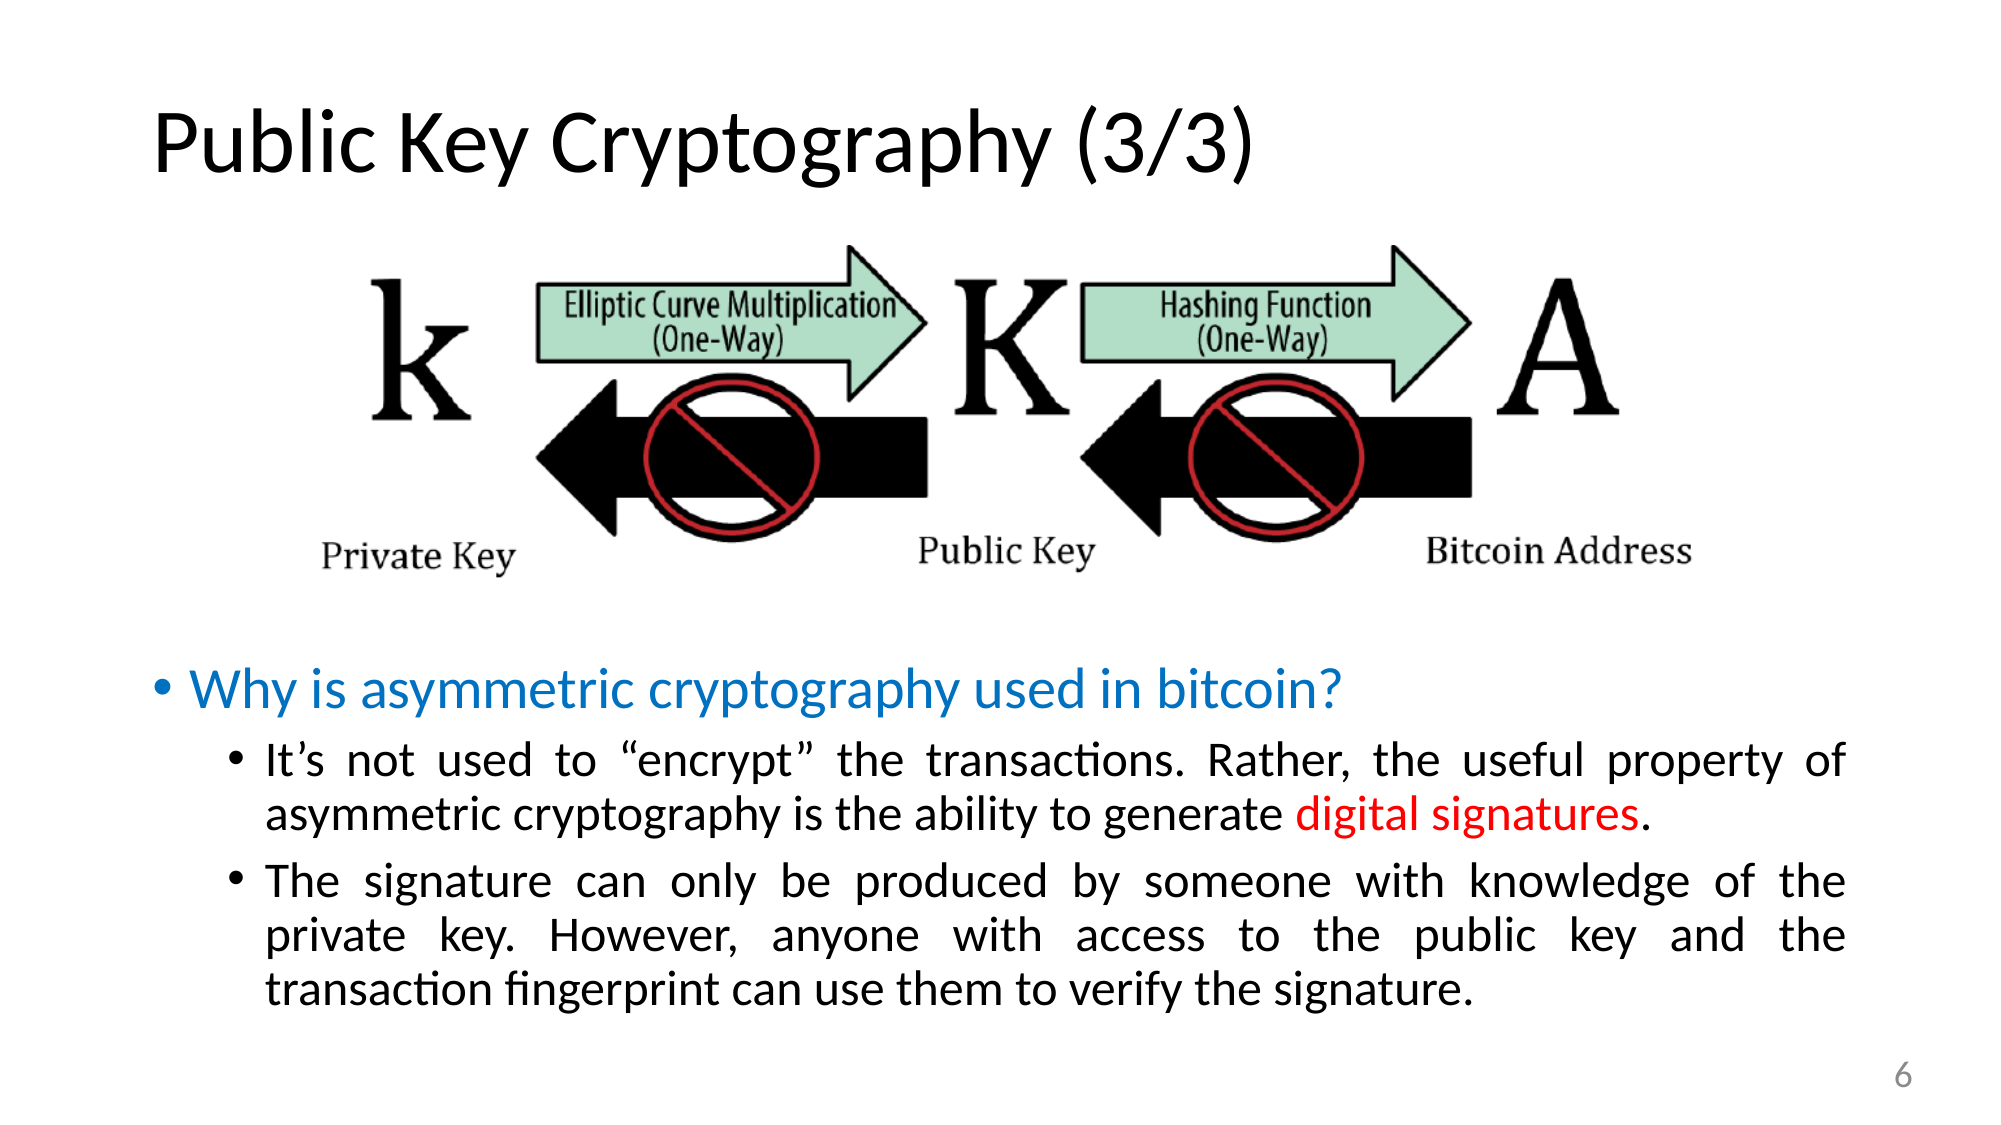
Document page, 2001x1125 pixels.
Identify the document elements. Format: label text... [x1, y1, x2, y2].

title Public Key Cryptography (3/3) [137, 59, 1863, 227]
slide_number 6 [1477, 1042, 1928, 1103]
list Why is asymmetric cryptography used in bitcoin? It’s not used to “encrypt” the transactions. Rather, the useful property of asymmetric cryptography is the ability to generate digital signatures. The signature can only be produced by someone with knowledge of the private key. However, anyone with access to the public key and the transaction fingerprint can use them to verify the signature. [137, 650, 1863, 1043]
picture [286, 245, 1713, 597]
